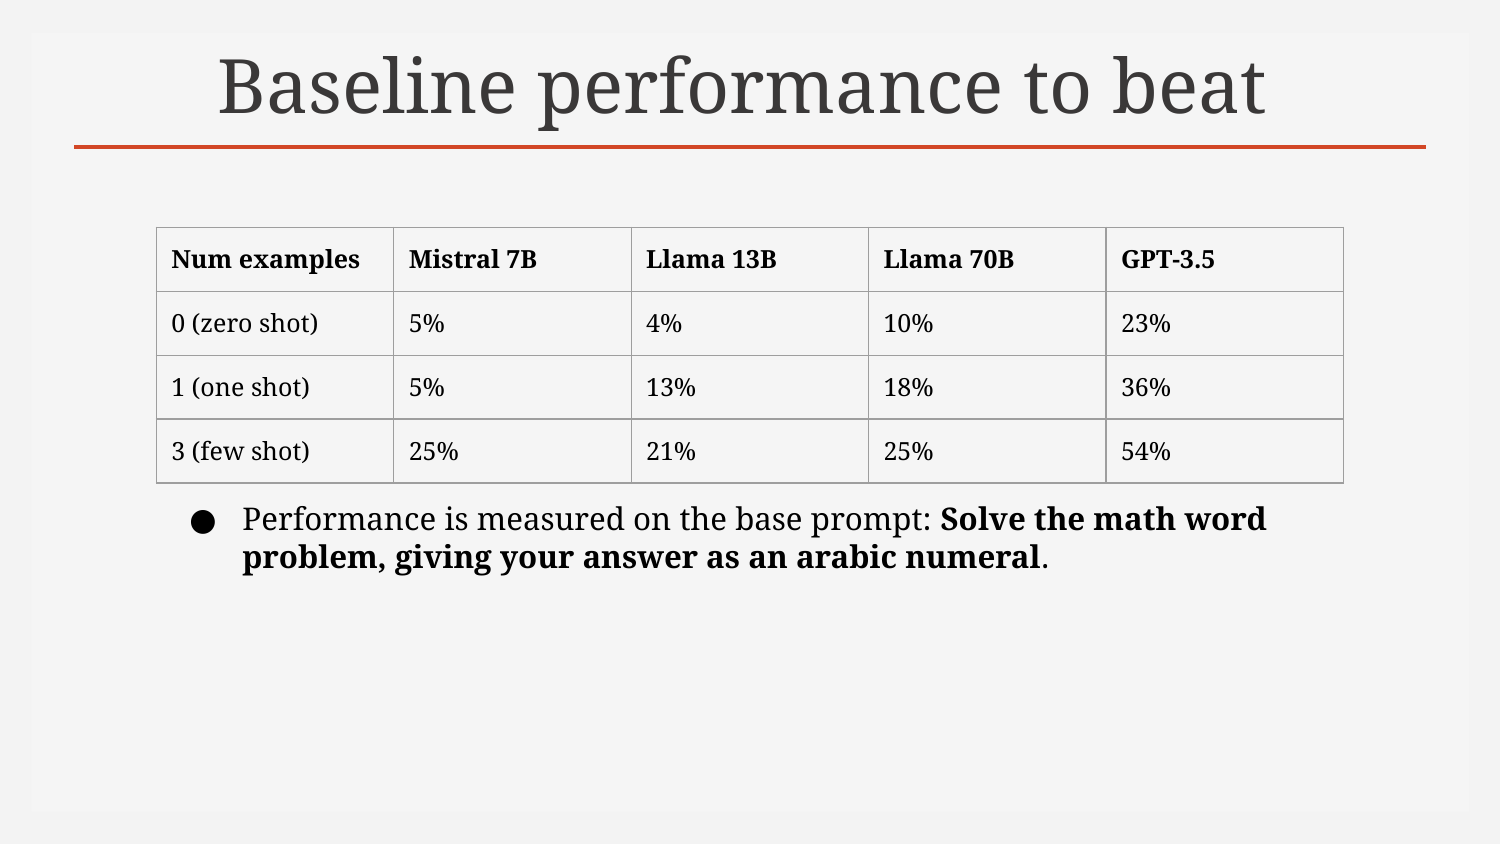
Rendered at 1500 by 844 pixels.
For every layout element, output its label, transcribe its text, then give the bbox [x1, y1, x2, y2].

table_header Llama 70B [869, 228, 1105, 291]
title Baseline performance to beat [64, 55, 1422, 134]
table_cell 4% [632, 292, 868, 355]
table_cell 54% [1107, 420, 1343, 482]
table_cell 1 (one shot) [157, 356, 393, 418]
table_cell 36% [1107, 356, 1343, 418]
table_cell 25% [394, 420, 631, 482]
table_cell 25% [869, 420, 1105, 482]
text_box Performance is measured on the base prompt: Solve the math word problem, giving your answer as an arabic numeral. [156, 493, 1344, 581]
table_cell 13% [632, 356, 868, 418]
table_cell 5% [394, 356, 631, 418]
table_cell 5% [394, 292, 631, 355]
table_cell 0 (zero shot) [157, 292, 393, 355]
table_header GPT-3.5 [1107, 228, 1343, 291]
table_cell 10% [869, 292, 1105, 355]
table_cell 3 (few shot) [157, 420, 393, 482]
table_cell 18% [869, 356, 1105, 418]
table_header Num examples [157, 228, 393, 291]
table_cell 21% [632, 420, 868, 482]
table_header Mistral 7B [394, 228, 631, 291]
table_cell 23% [1107, 292, 1343, 355]
table_header Llama 13B [632, 228, 868, 291]
